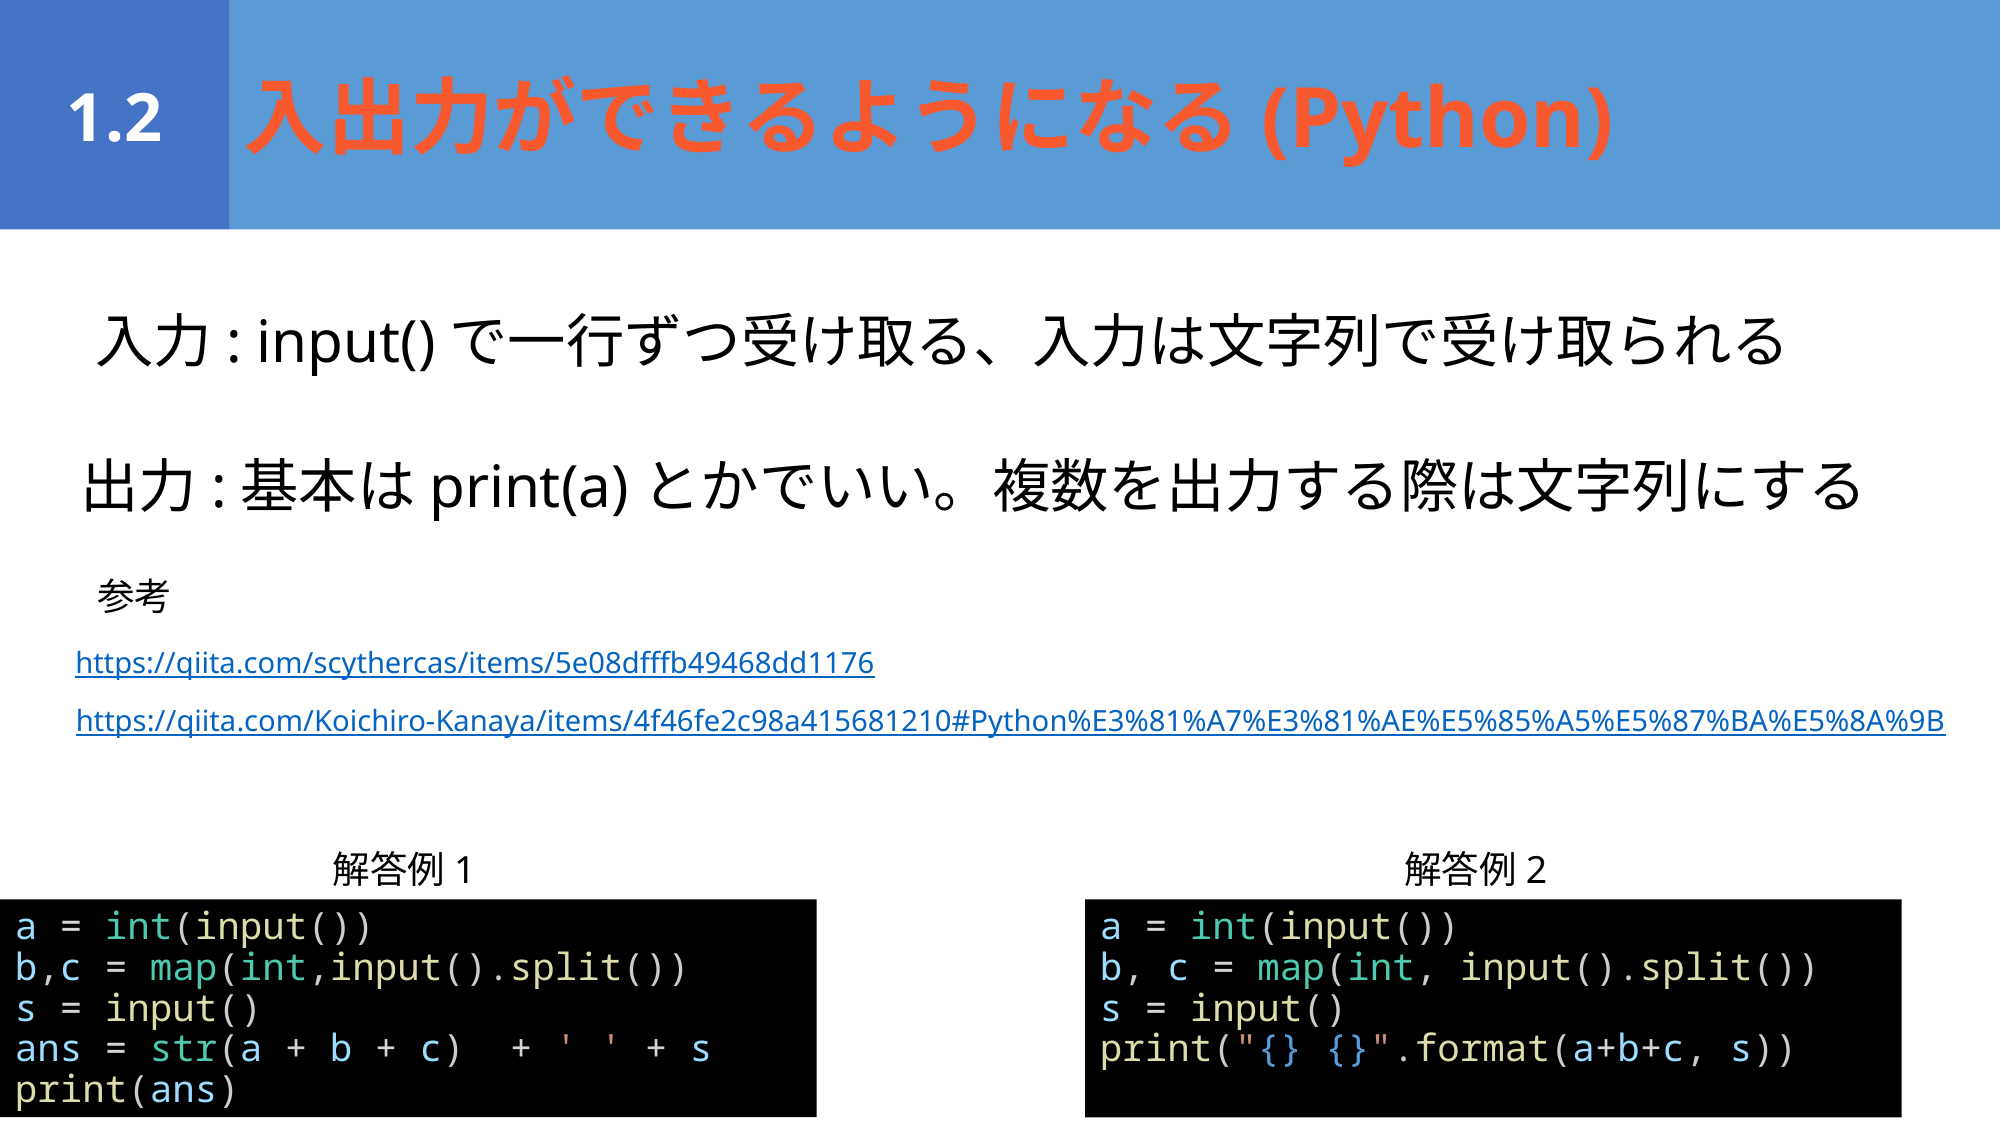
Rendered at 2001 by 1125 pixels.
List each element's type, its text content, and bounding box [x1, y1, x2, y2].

text_box 参考 [82, 565, 188, 626]
text_box 1.2 [0, 0, 230, 230]
text_box 出力:基本はprint(a)とかでいい。複数を出力する際は文字列にする [65, 441, 1882, 527]
text_box 解答例1 [317, 838, 491, 899]
text_box 入力: input()で一行ずつ受け取る、入力は文字列で受け取られる [80, 296, 1805, 382]
text_box 入出力ができるようになる(Python) [230, 0, 2000, 230]
text_box a = int(input()) b,c = map(int,input().split()) s = input() ans = str(a + b + c) + ' ' + s print(ans) [0, 899, 817, 1118]
text_box https://qiita.com/scythercas/items/5e08dfffb49468dd1176 [60, 636, 891, 692]
text_box a = int(input()) b, c = map(int, input().split()) s = input() print("{} {}".format(a+b+c, s)) [1085, 899, 1902, 1118]
text_box 解答例2 [1389, 838, 1563, 899]
text_box https://qiita.com/Koichiro-Kanaya/items/4f46fe2c98a415681210#Python%E3%81%A7%E3%81%AE%E5%85%A5%E5%87%BA%E5%8A%9B [61, 694, 1961, 750]
